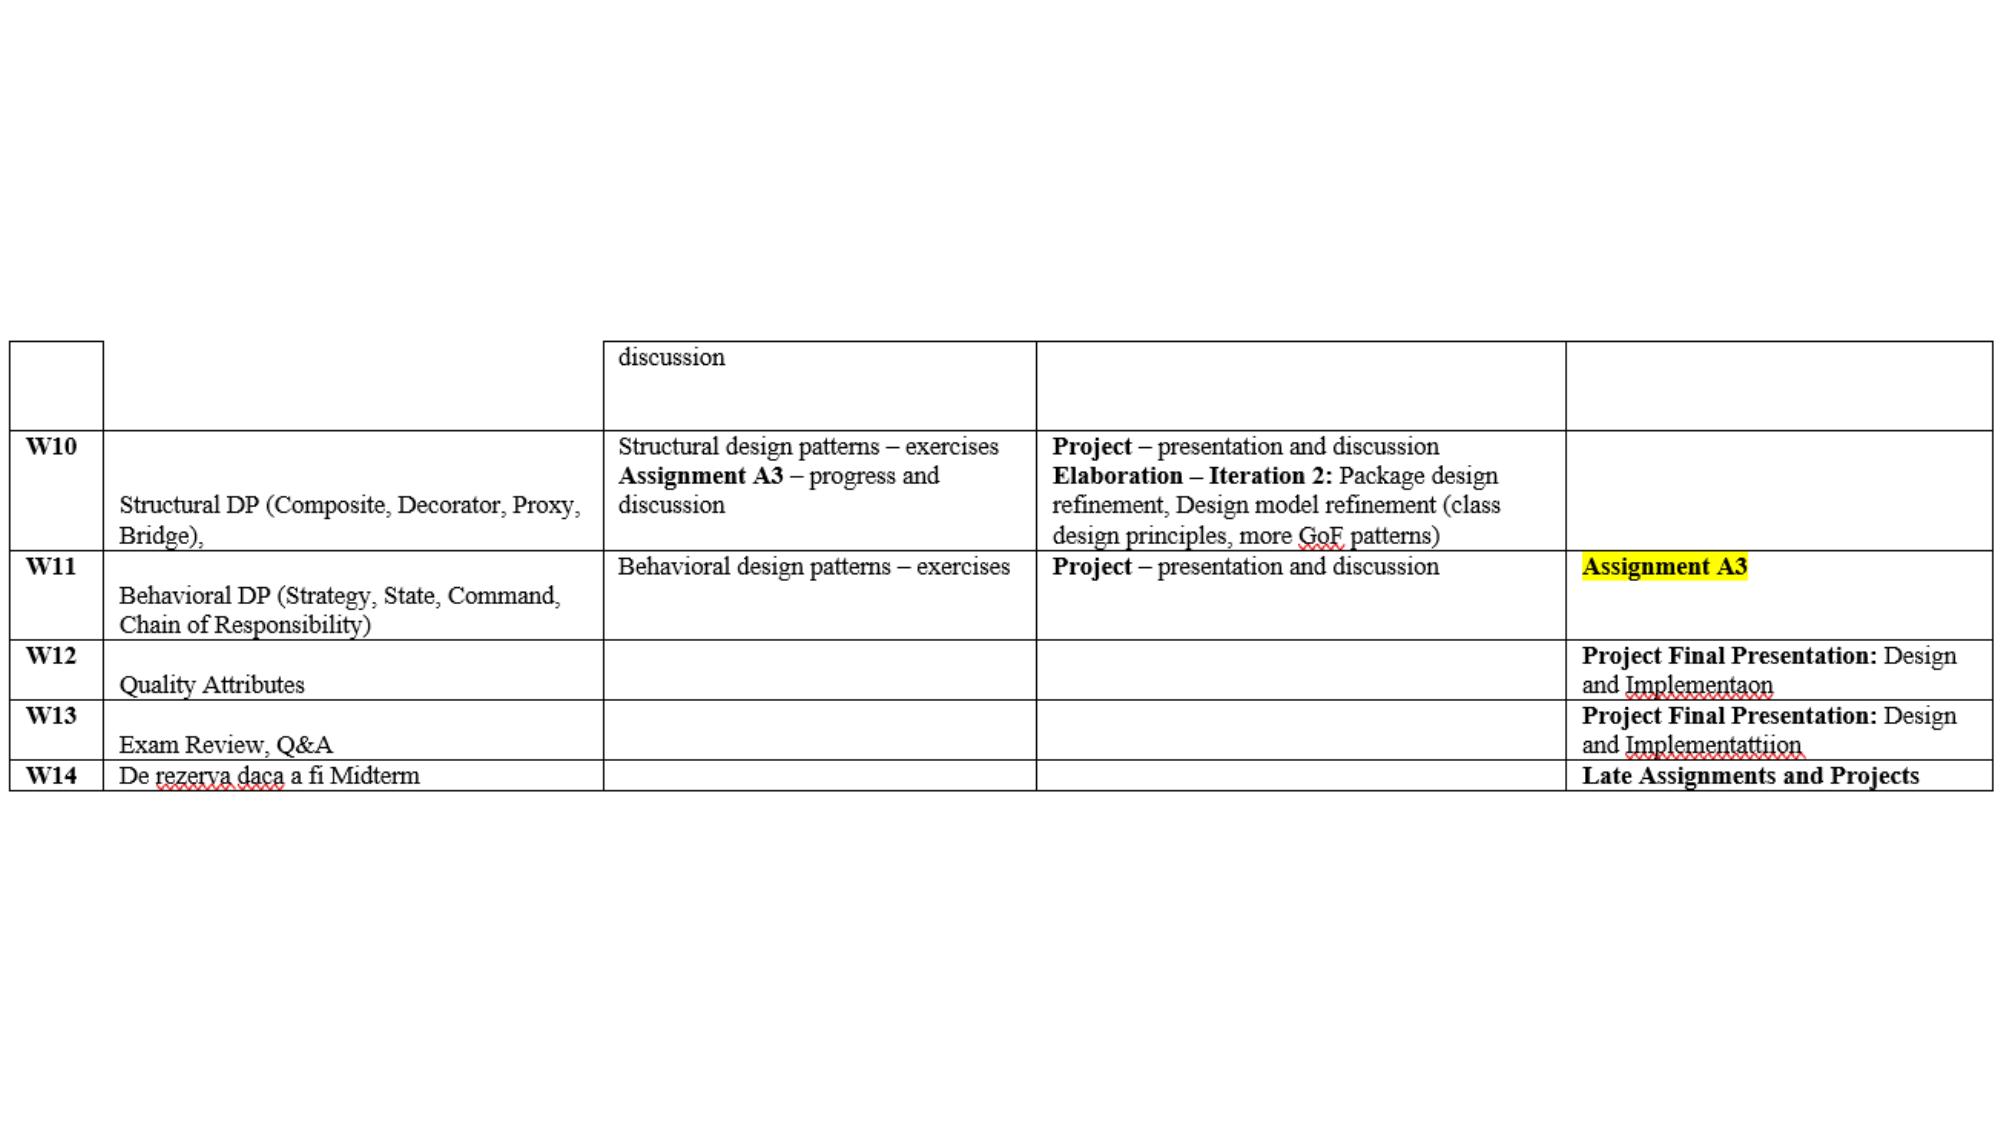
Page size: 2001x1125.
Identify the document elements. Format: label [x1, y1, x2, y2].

picture [0, 324, 2000, 801]
